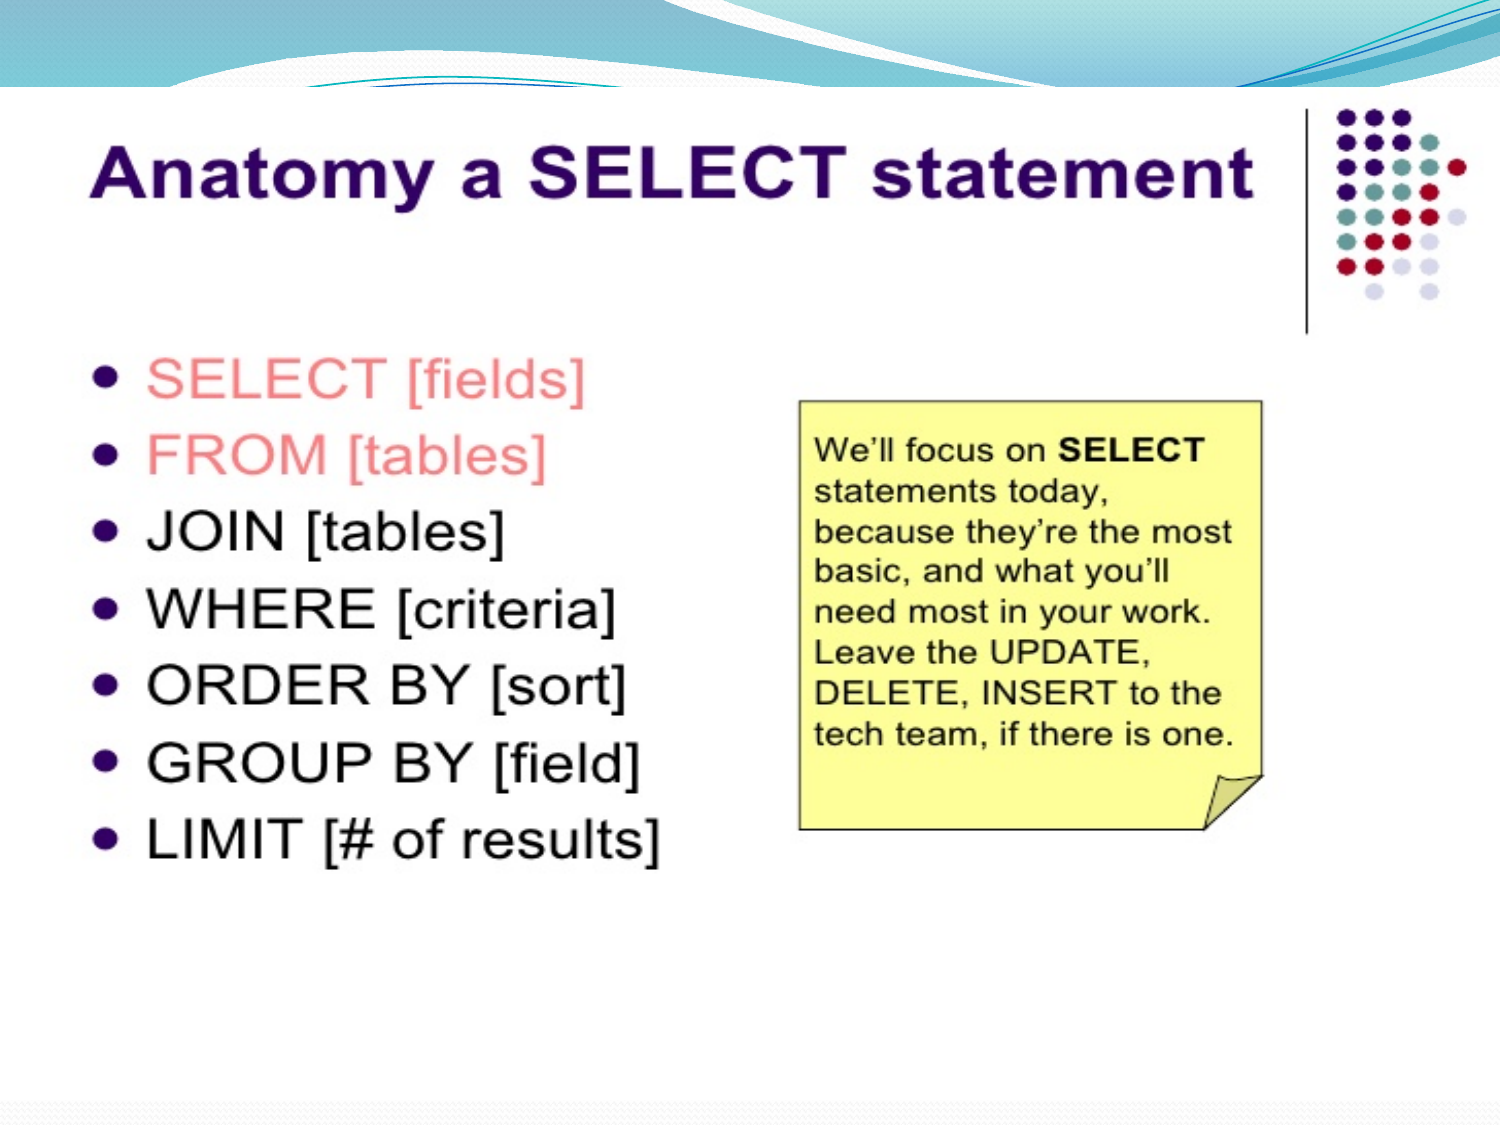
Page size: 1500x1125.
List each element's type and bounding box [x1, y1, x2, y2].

list [0, 87, 1500, 1101]
